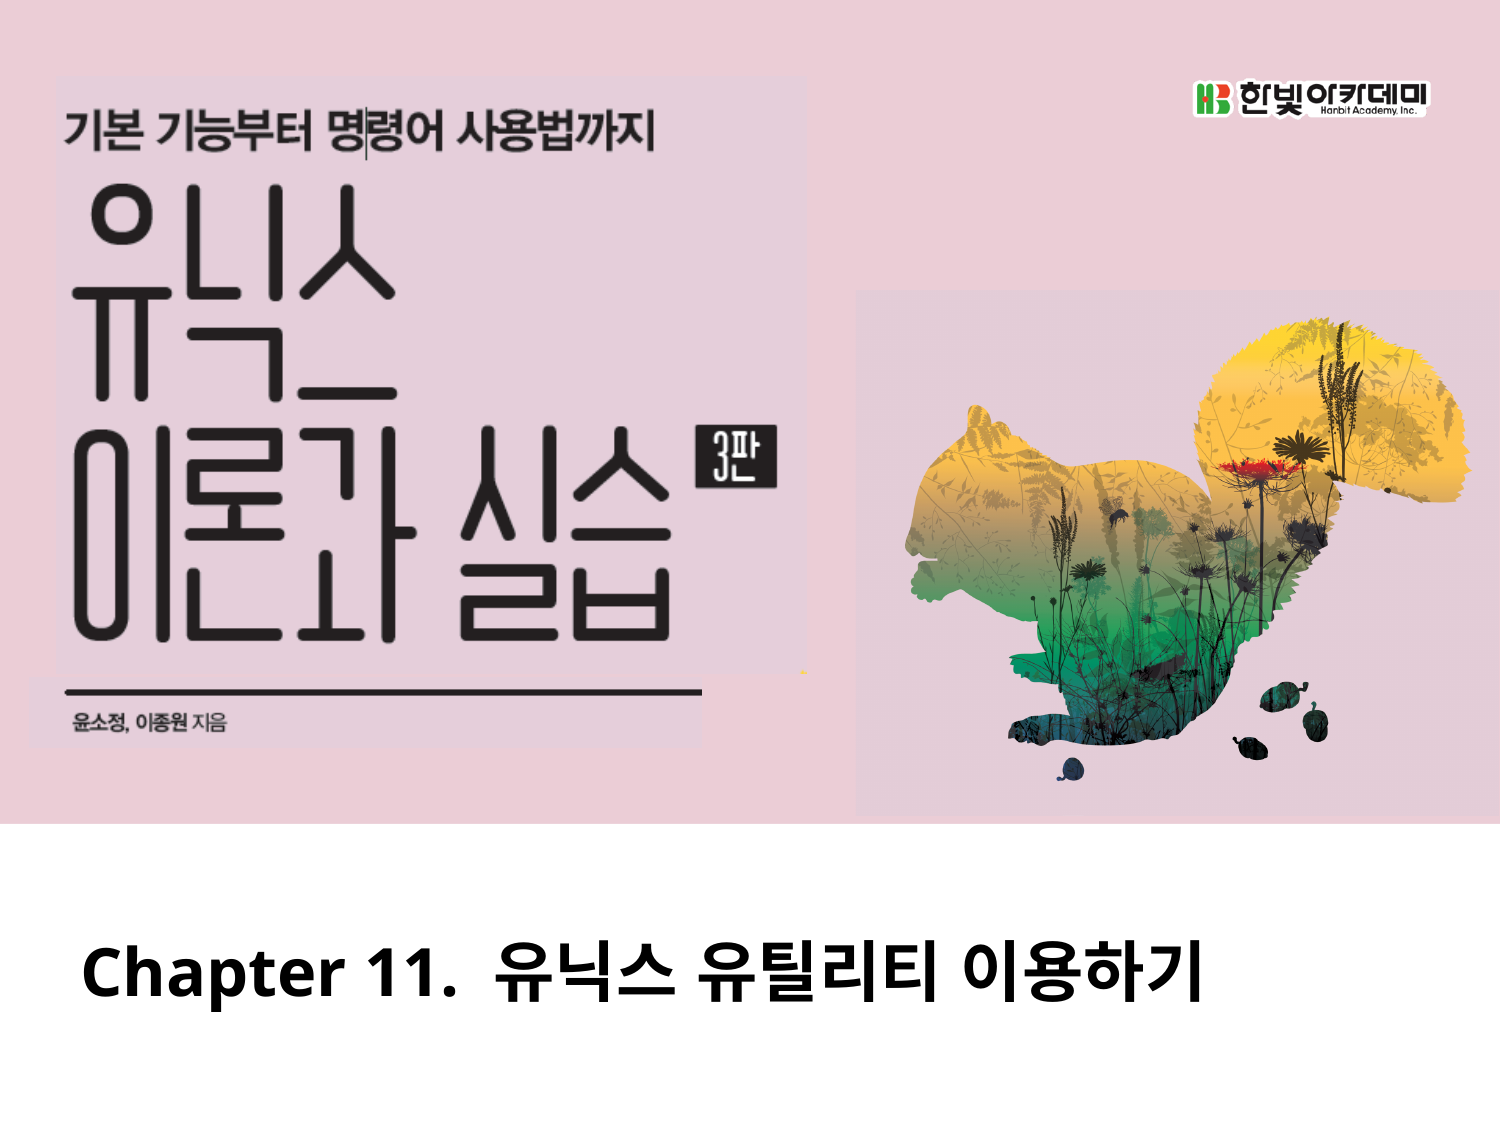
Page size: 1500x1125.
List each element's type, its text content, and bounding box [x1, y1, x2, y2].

picture [29, 677, 702, 748]
picture [56, 76, 807, 674]
picture [1181, 68, 1444, 132]
title Chapter 11. 유닉스 유틸리티 이용하기 [64, 881, 1471, 1059]
